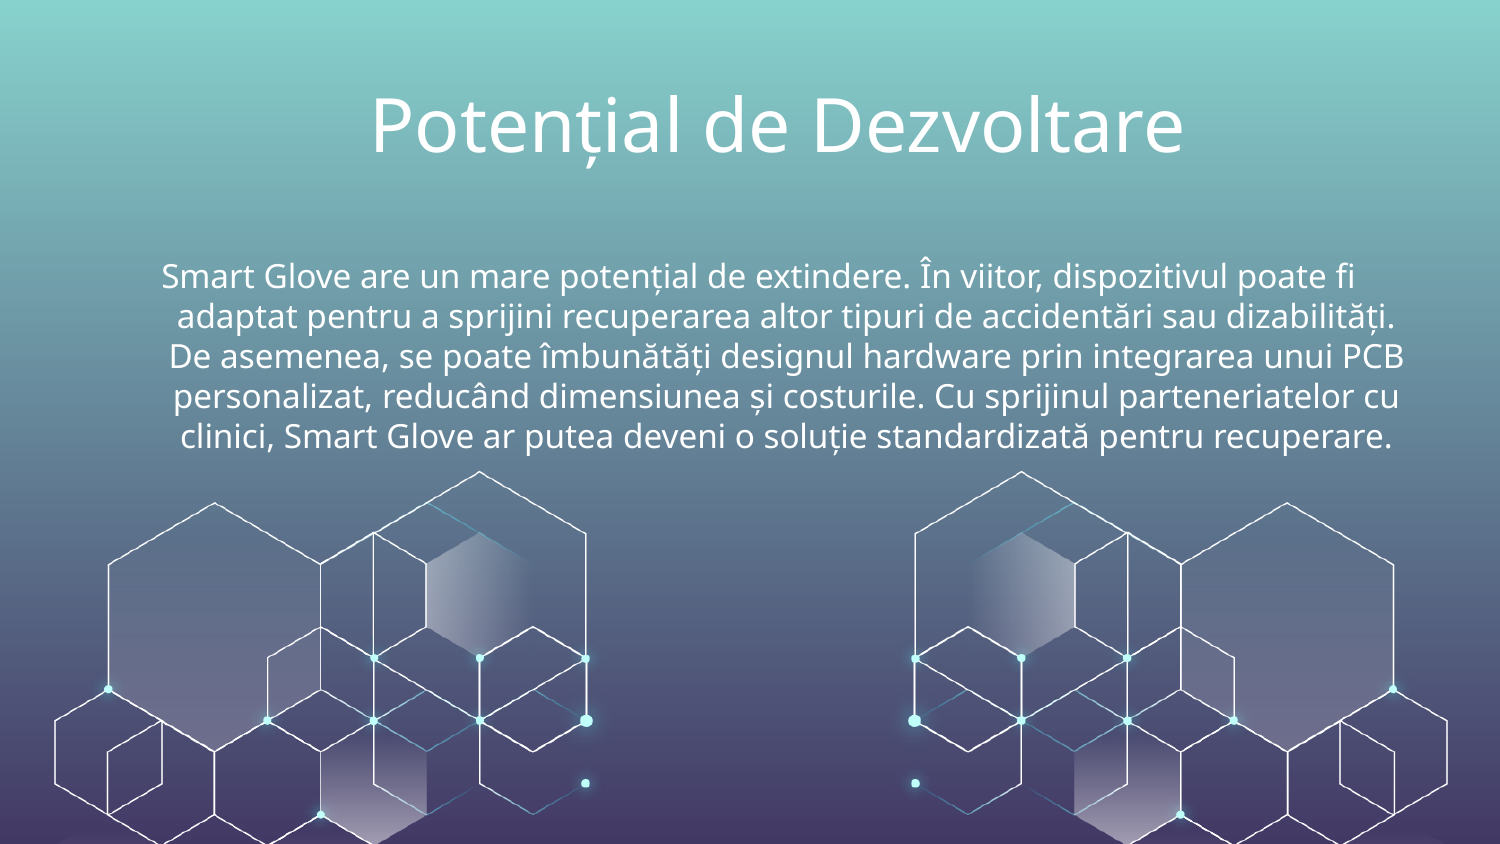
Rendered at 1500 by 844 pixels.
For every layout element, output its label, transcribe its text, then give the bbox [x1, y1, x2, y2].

picture [876, 470, 1500, 844]
subtitle Potențial de Dezvoltare [246, 62, 1291, 148]
text_box Smart Glove are un mare potențial de extindere. În viitor, dispozitivul poate fi adaptat pentru a sprijini recuperarea altor tipuri de accidentări sau dizabilități. De asemenea, se poate îmbunătăți designul hardware prin integrarea unui PCB personalizat, reducând dimensiunea și costurile. Cu sprijinul parteneriatelor cu clinici, Smart Glove ar putea deveni o soluție standardizată pentru recuperare. [74, 240, 1426, 459]
picture [0, 470, 624, 844]
